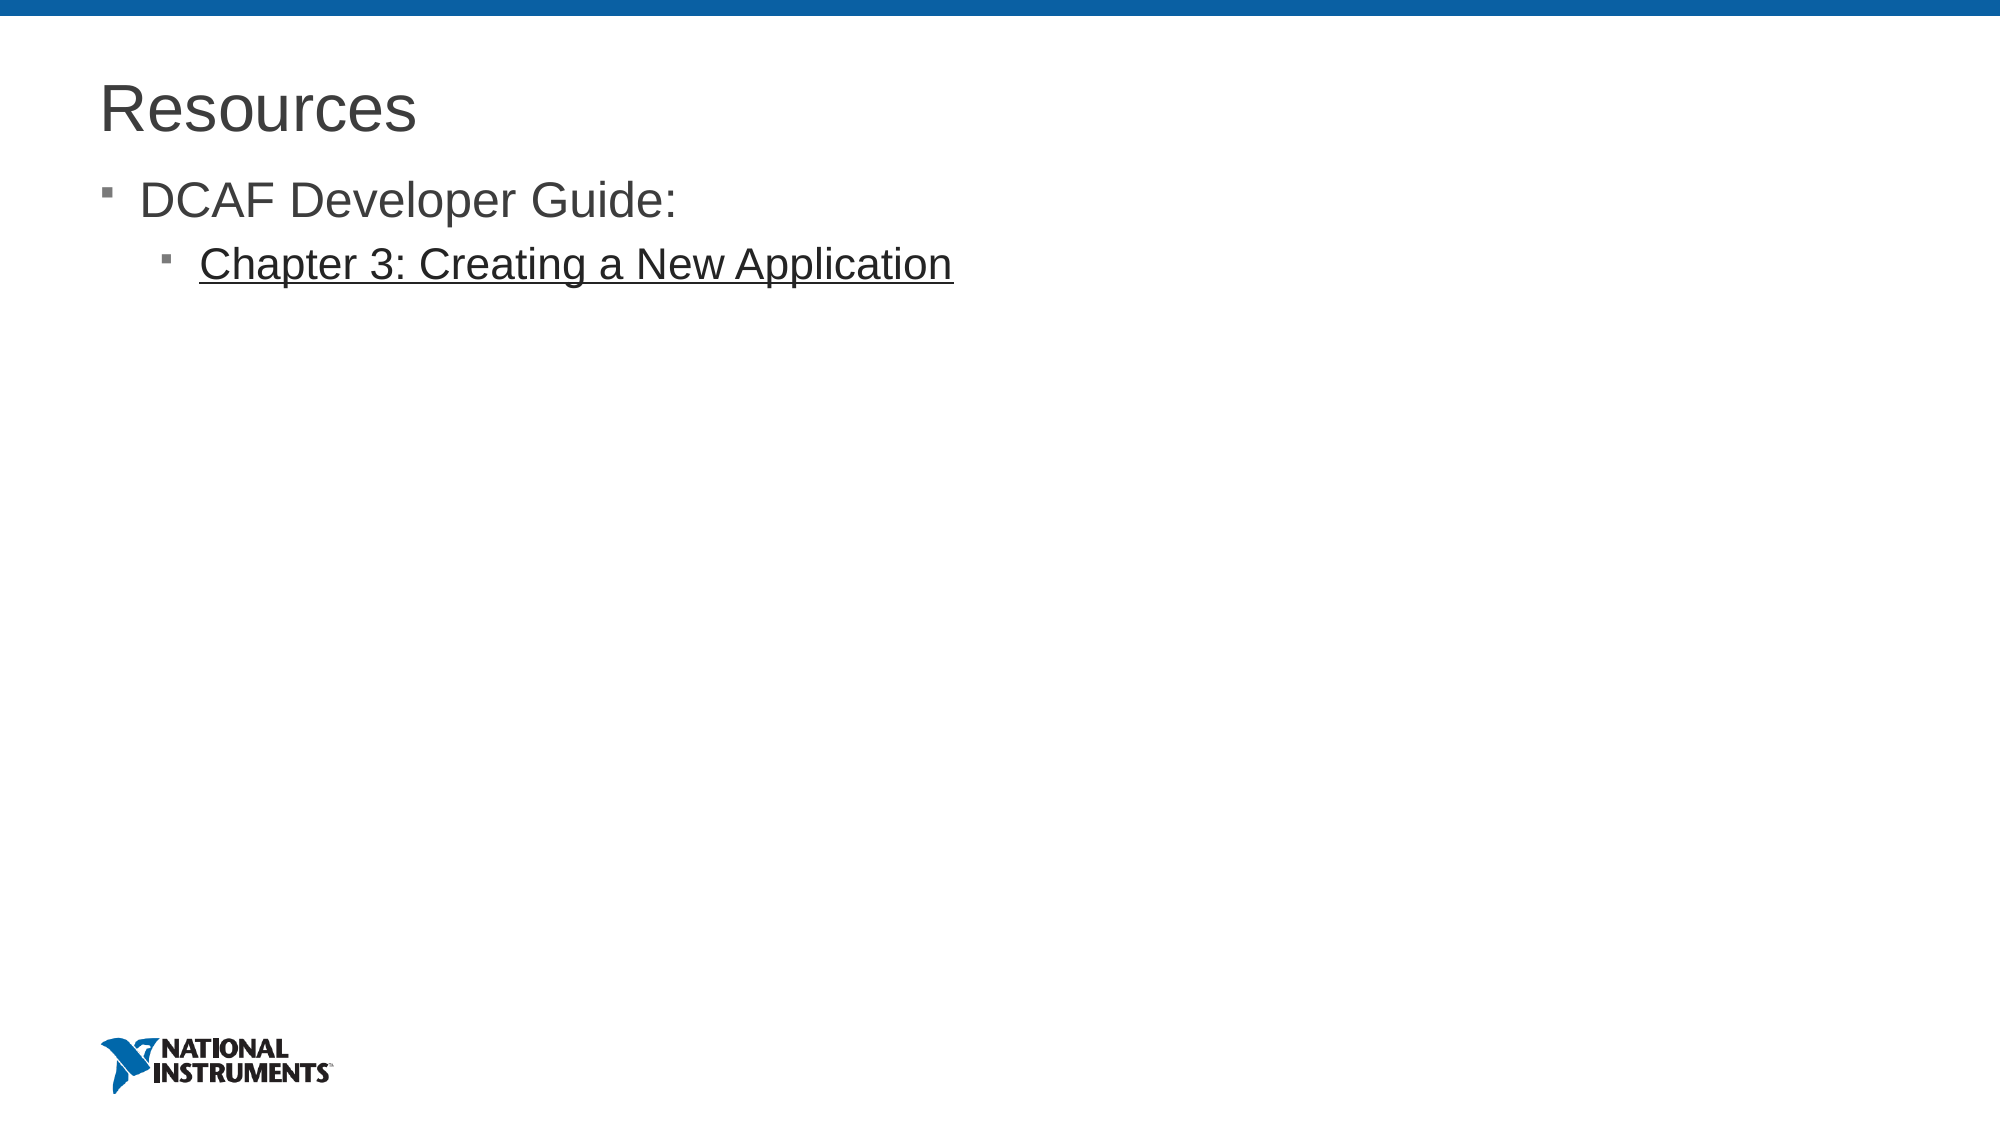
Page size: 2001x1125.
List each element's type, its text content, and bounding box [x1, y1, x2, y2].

list DCAF Developer Guide: Chapter 3: Creating a New Application [99, 159, 1900, 964]
title Resources [99, 60, 1900, 159]
